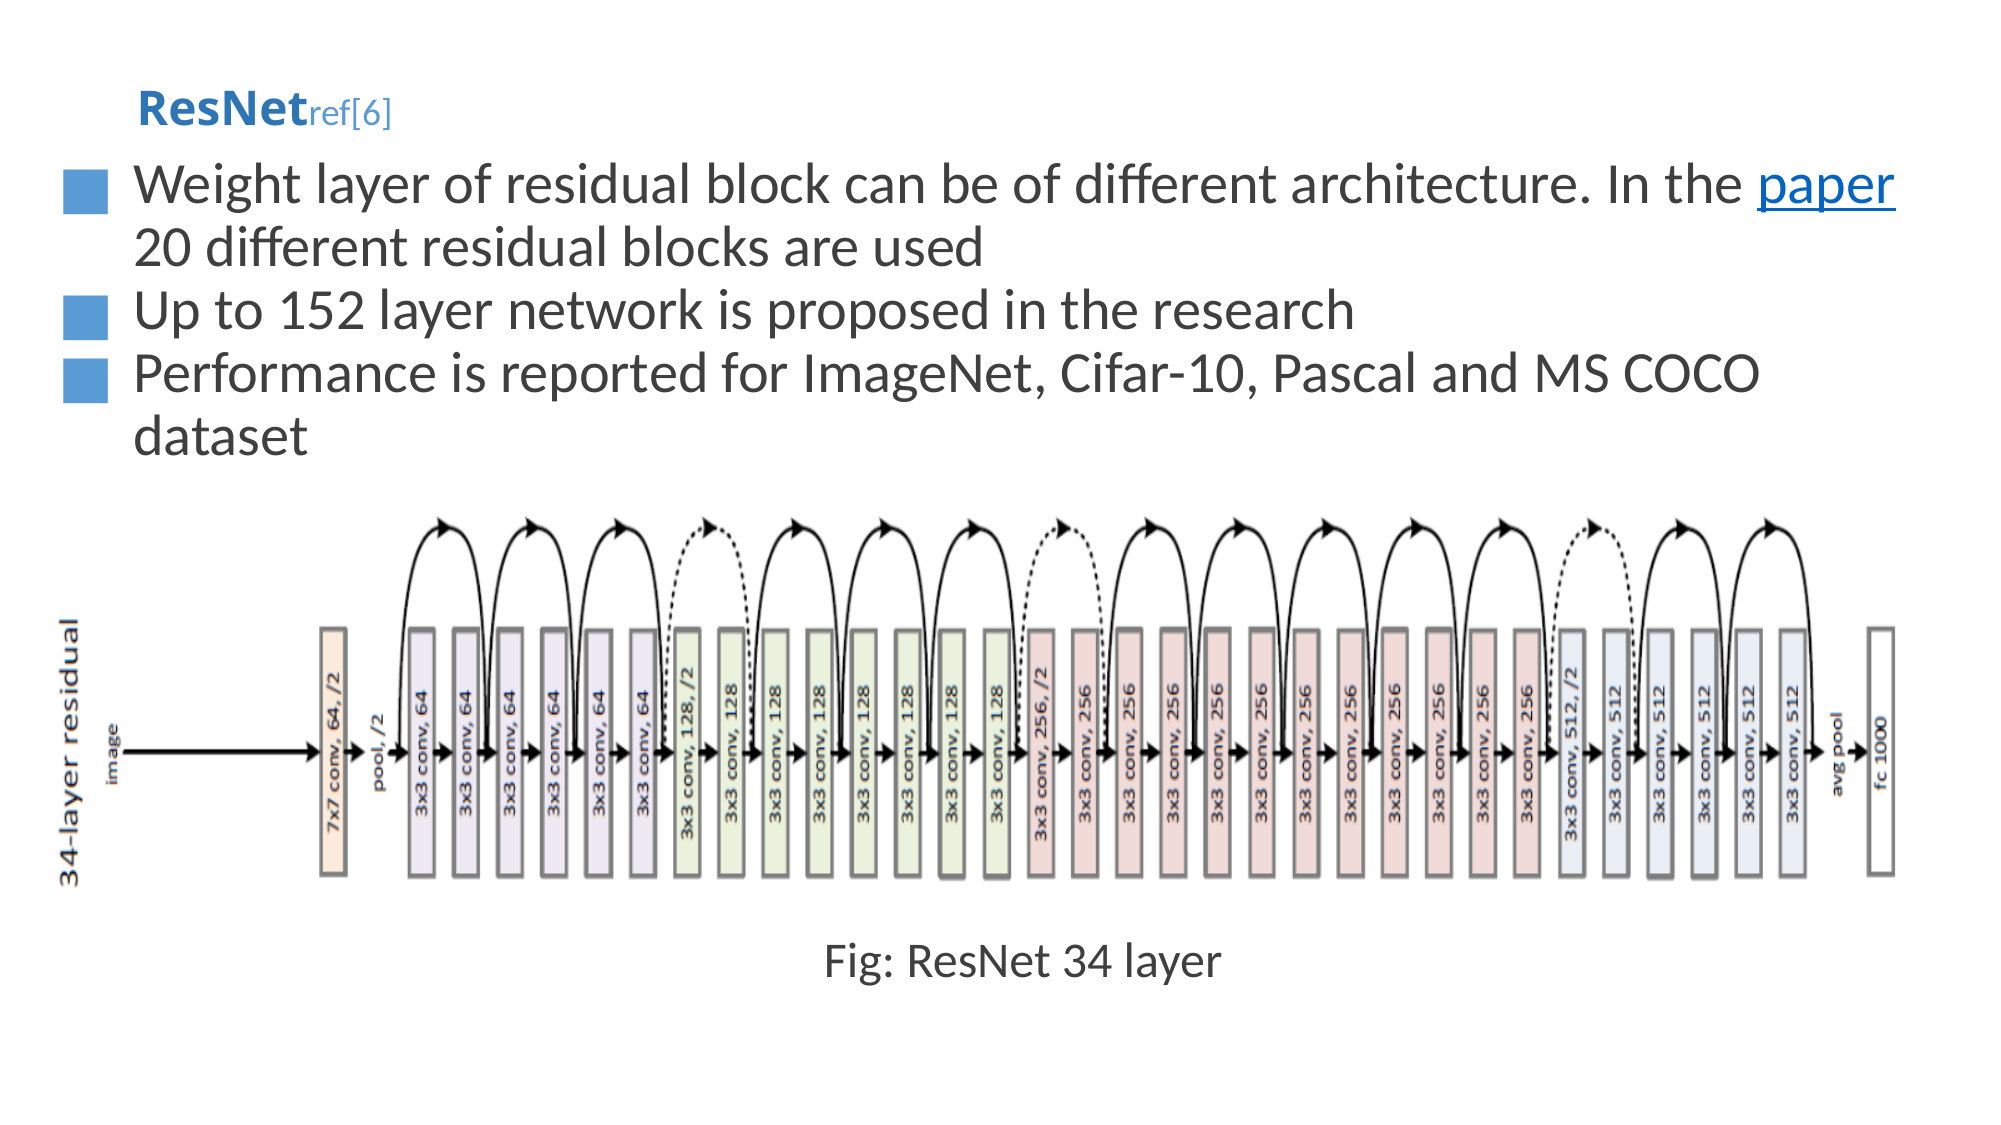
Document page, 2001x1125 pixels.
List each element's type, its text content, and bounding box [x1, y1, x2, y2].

title ResNetref[6] [121, 70, 1756, 150]
list Weight layer of residual block can be of different architecture. In the paper 20 different residual blocks are used Up to 152 layer network is proposed in the research Performance is reported for ImageNet, Cifar-10, Pascal and MS COCO dataset image source[5] [43, 146, 1957, 1047]
picture [50, 490, 1950, 938]
text_box Fig: ResNet 34 layer [687, 949, 1360, 985]
